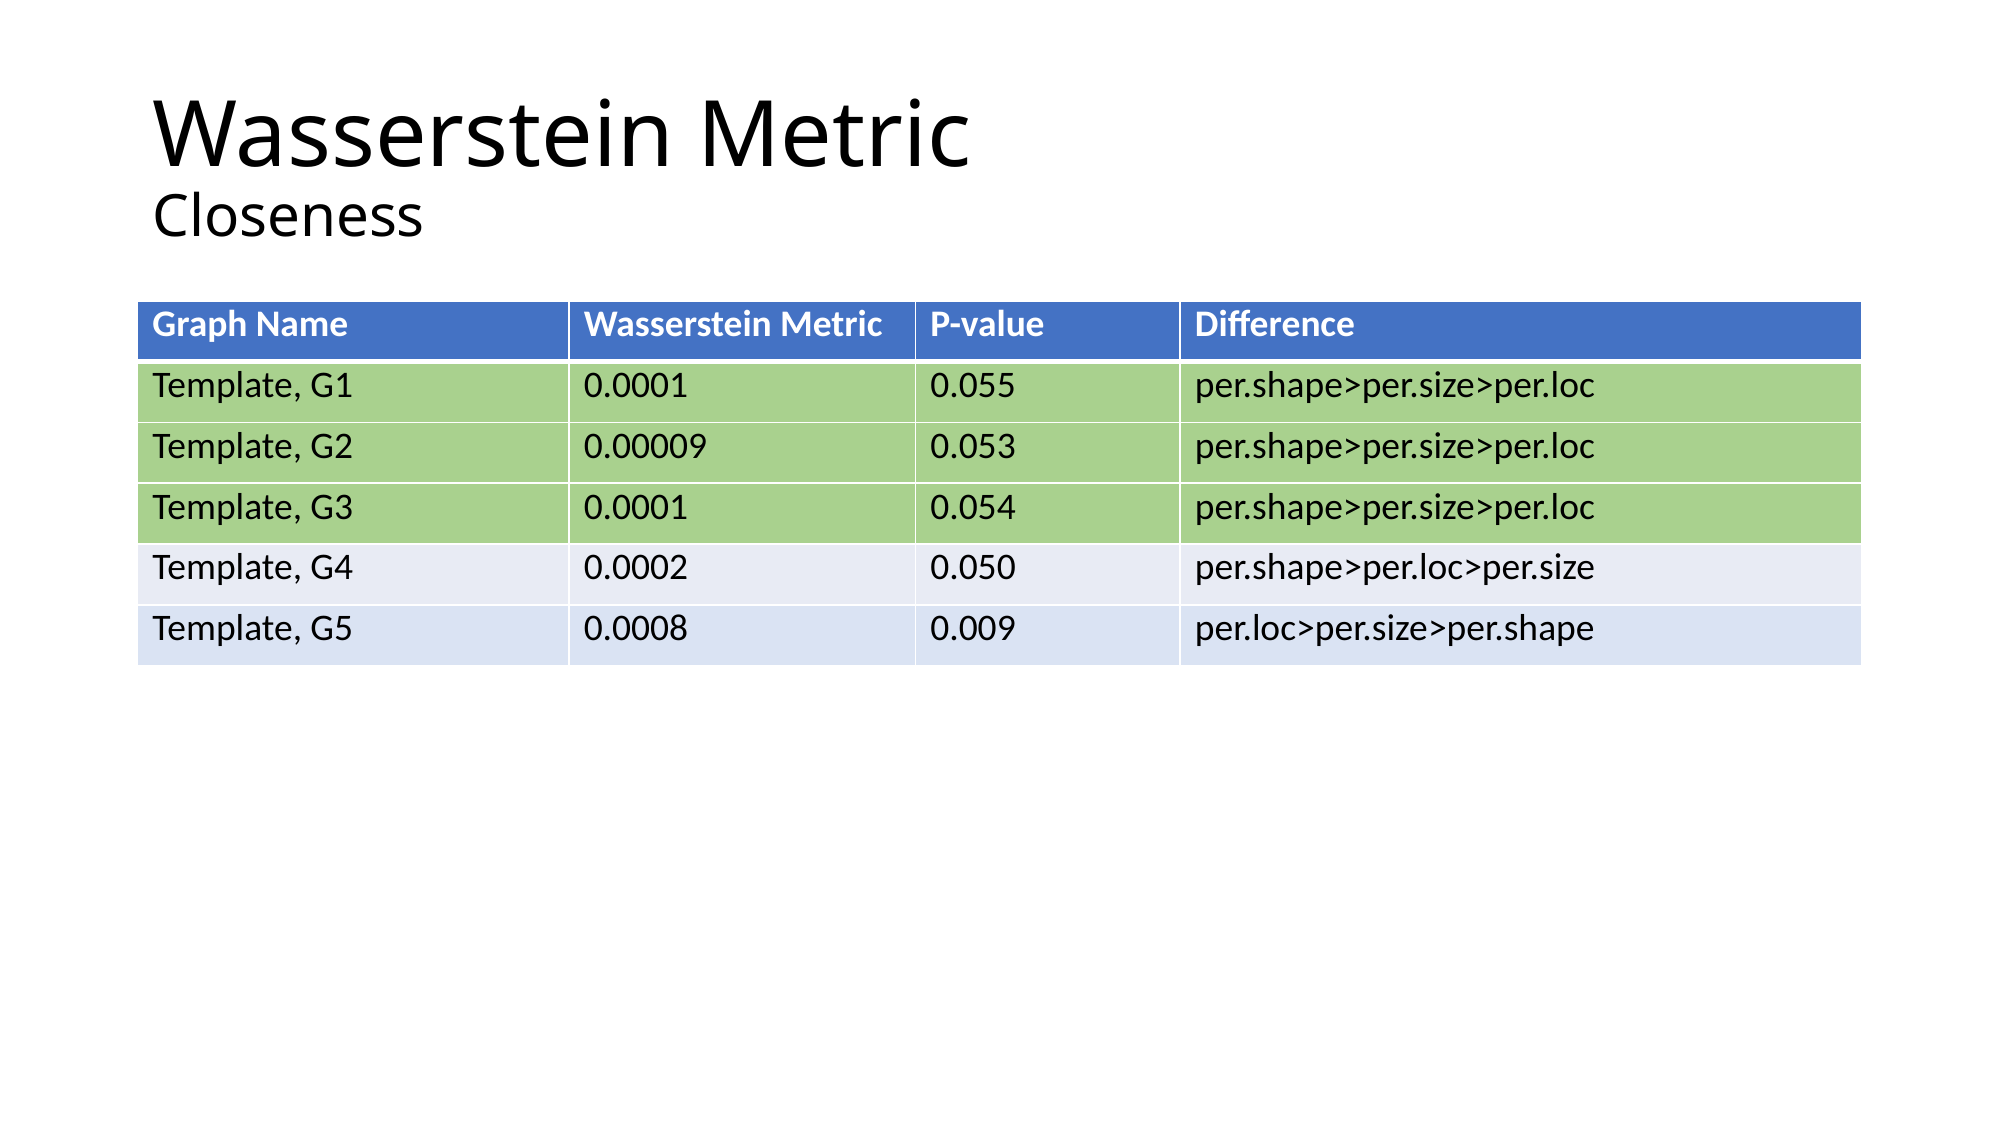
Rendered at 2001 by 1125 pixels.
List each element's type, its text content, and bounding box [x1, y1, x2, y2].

table_cell per.shape>per.size>per.loc [1181, 484, 1861, 543]
title Wasserstein Metric Closeness [137, 59, 1863, 278]
table_cell Template, G4 [138, 545, 568, 604]
table_cell Template, G2 [138, 423, 568, 482]
table_cell 0.054 [916, 484, 1179, 543]
table_header Graph Name [138, 302, 568, 359]
table_cell 0.0002 [570, 545, 915, 604]
table_cell per.loc>per.size>per.shape [1181, 606, 1861, 665]
table_cell 0.0001 [570, 364, 915, 422]
table_cell 0.009 [916, 606, 1179, 665]
table_cell 0.0008 [570, 606, 915, 665]
table_cell Template, G1 [138, 364, 568, 422]
table_cell Template, G3 [138, 484, 568, 543]
table_cell per.shape>per.size>per.loc [1181, 364, 1861, 422]
table_cell 0.050 [916, 545, 1179, 604]
table_cell 0.0001 [570, 484, 915, 543]
table_cell 0.055 [916, 364, 1179, 422]
table_cell Template, G5 [138, 606, 568, 665]
table_header P-value [916, 302, 1179, 359]
table_header Difference [1181, 302, 1861, 359]
table_cell 0.053 [916, 423, 1179, 482]
table_header Wasserstein Metric [570, 302, 915, 359]
table_cell 0.00009 [570, 423, 915, 482]
table_cell per.shape>per.size>per.loc [1181, 423, 1861, 482]
table_cell per.shape>per.loc>per.size [1181, 545, 1861, 604]
